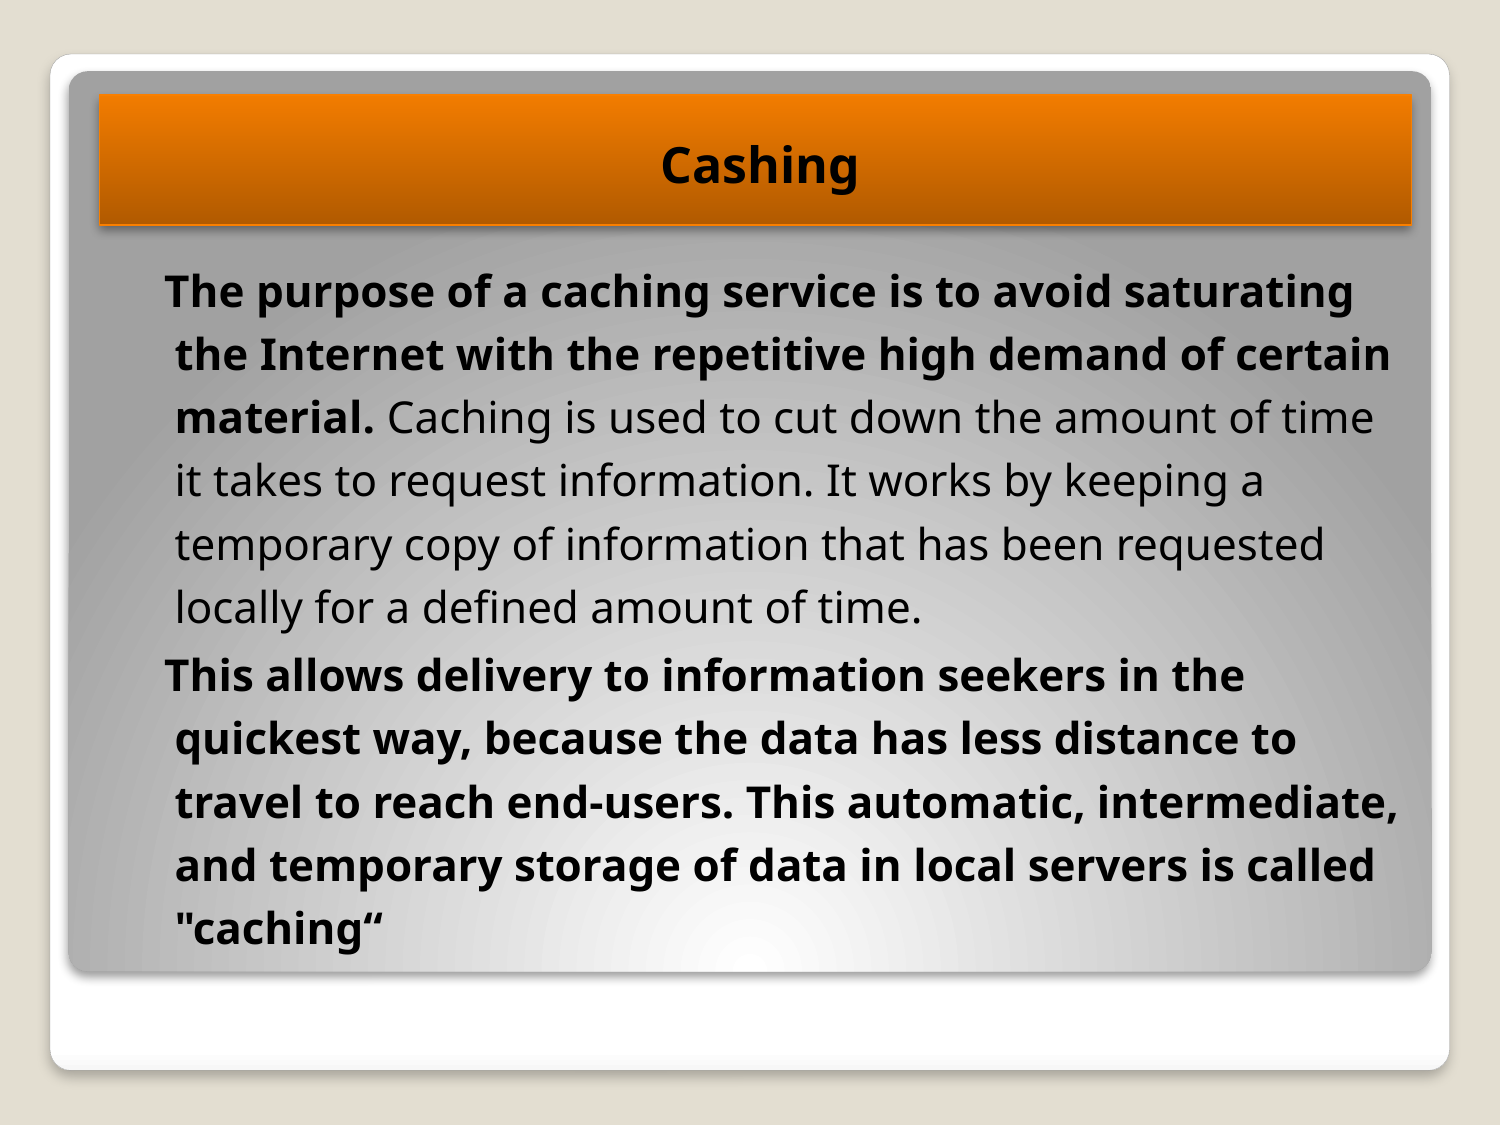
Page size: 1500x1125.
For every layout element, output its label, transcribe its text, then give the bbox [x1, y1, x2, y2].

list Cashing [99, 94, 1412, 226]
list The purpose of a caching service is to avoid saturating the Internet with the repetitive high demand of certain material. Caching is used to cut down the amount of time it takes to request information. It works by keeping a temporary copy of information that has been requested locally for a defined amount of time. This allows delivery to information seekers in the quickest way, because the data has less distance to travel to reach end-users. This automatic, intermediate, and temporary storage of data in local servers is called "caching“ [99, 237, 1424, 965]
